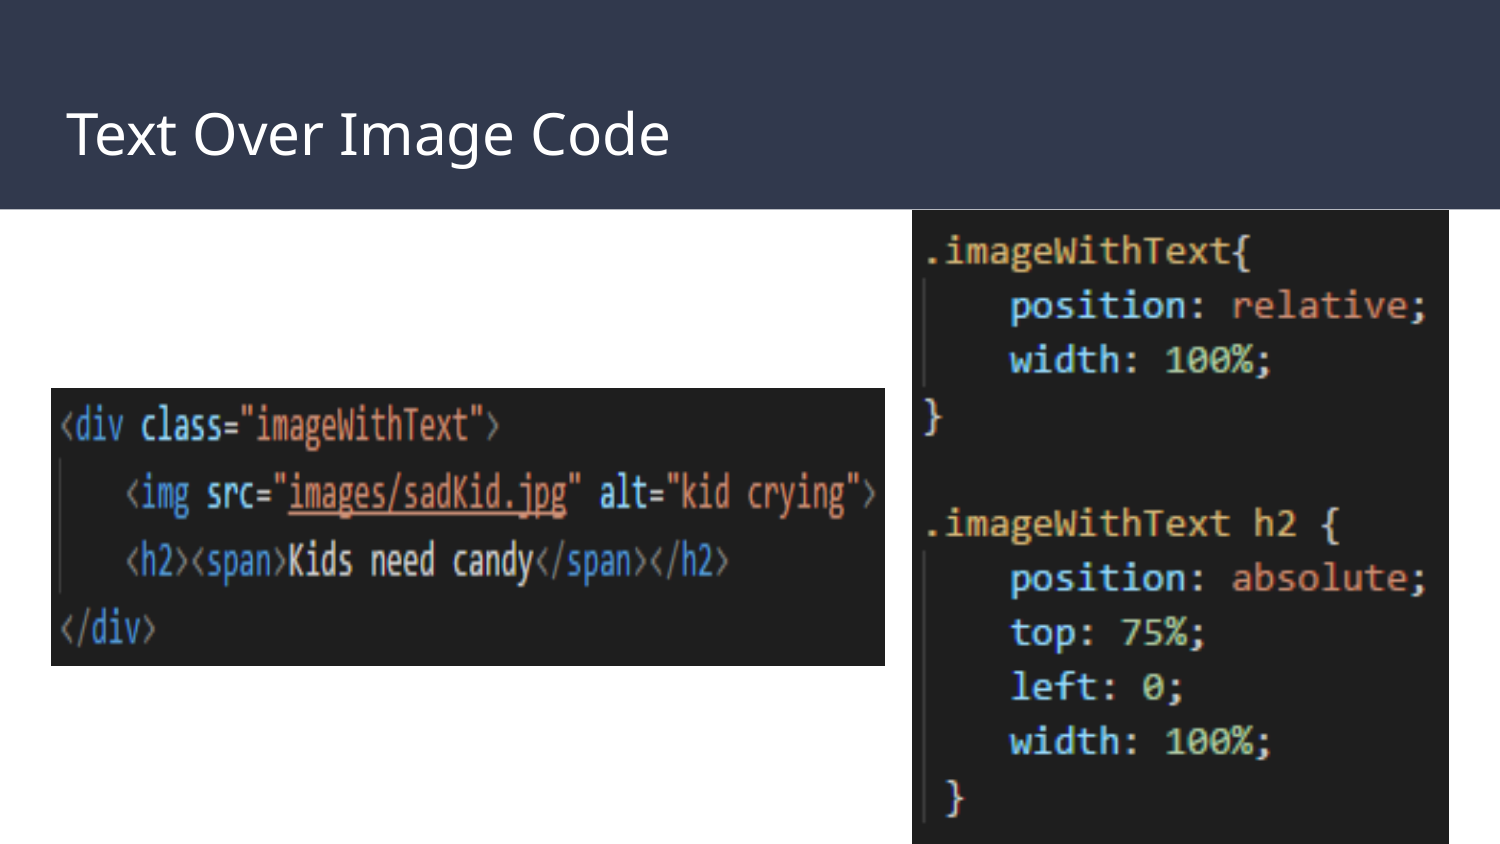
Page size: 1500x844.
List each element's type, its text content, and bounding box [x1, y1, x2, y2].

picture [912, 210, 1450, 844]
title Text Over Image Code [51, 82, 1449, 185]
picture [50, 388, 885, 666]
